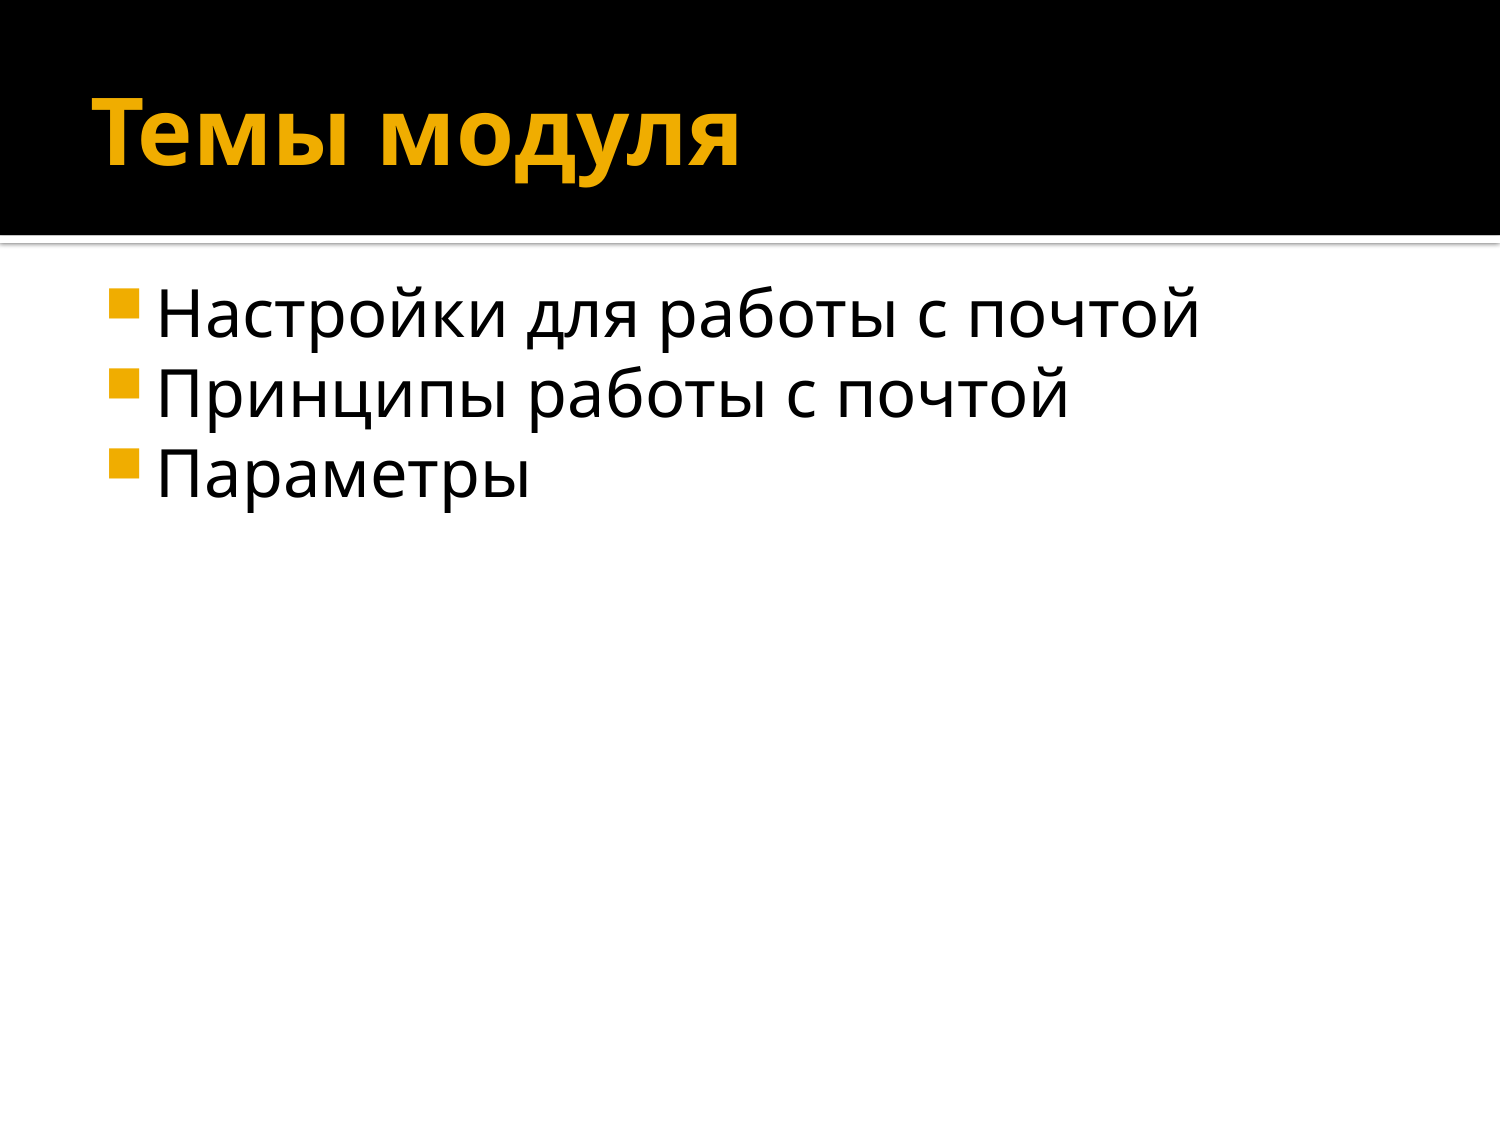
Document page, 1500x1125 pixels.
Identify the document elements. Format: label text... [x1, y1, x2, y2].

list Настройки для работы с почтой Принципы работы с почтой Параметры [75, 255, 1425, 1015]
title Темы модуля [75, 25, 1425, 231]
